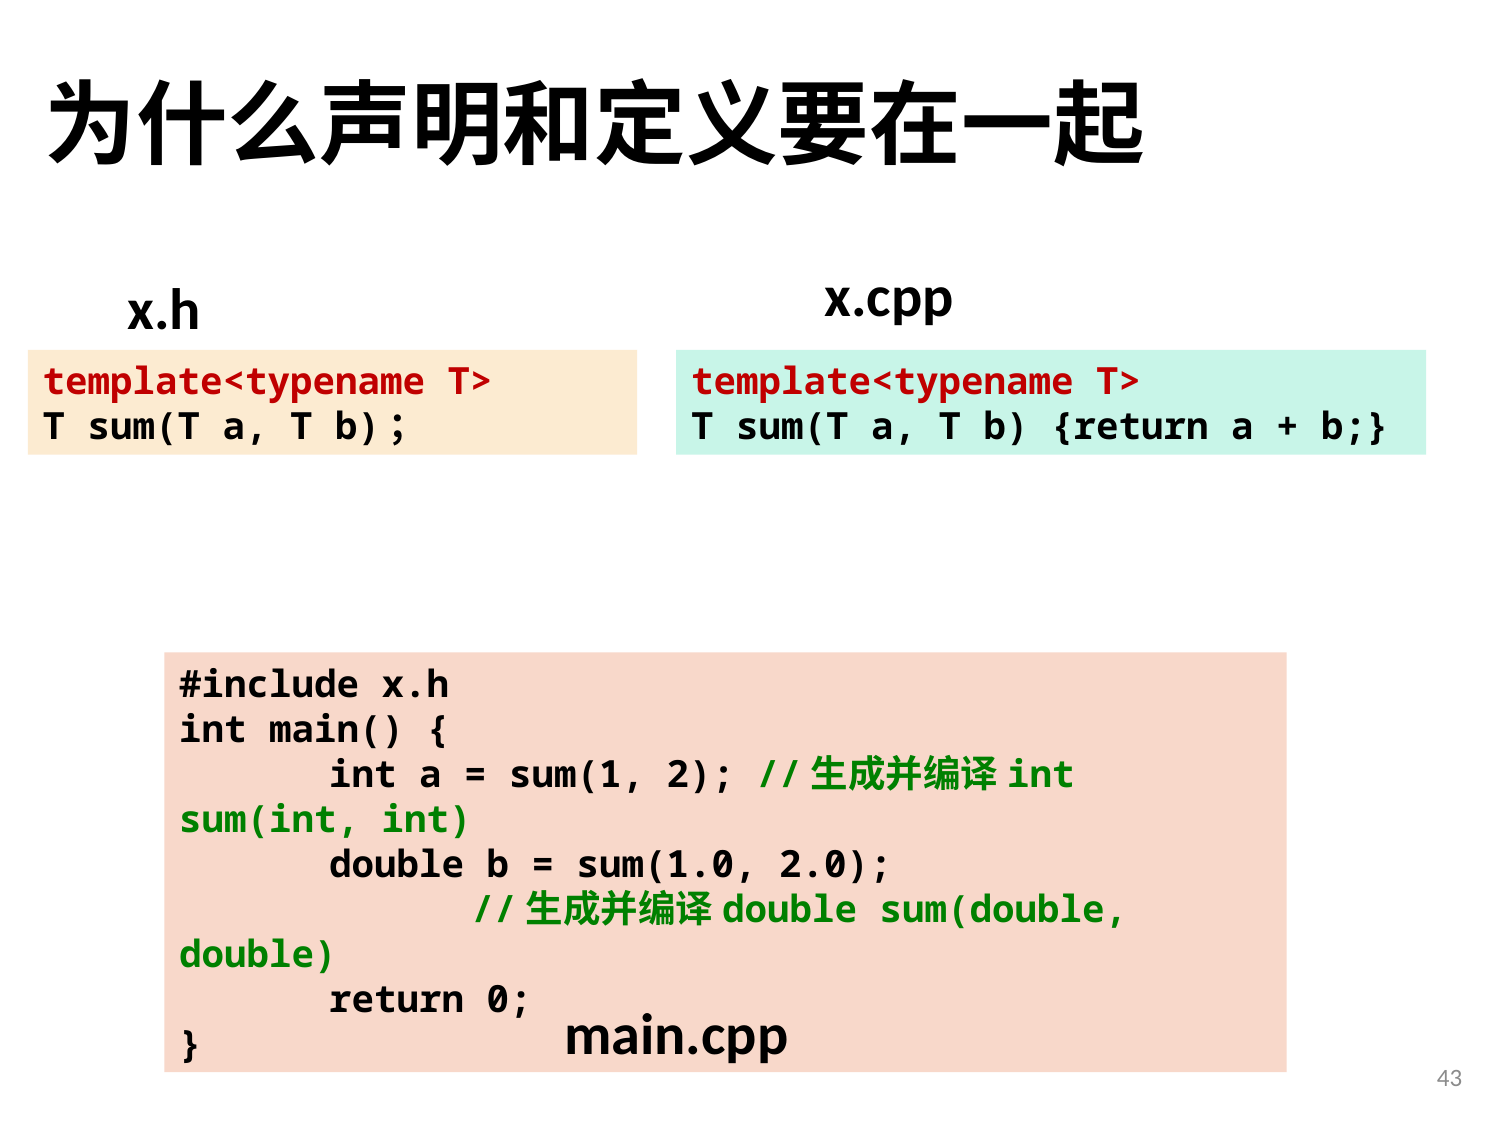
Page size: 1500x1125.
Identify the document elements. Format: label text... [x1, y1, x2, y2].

text_box #include x.h int main() { int a = sum(1, 2); //生成并编译int sum(int, int) double b = sum(1.0, 2.0); //生成并编译double sum(double, double) return 0; } [164, 652, 1287, 1073]
text_box template<typename T> T sum(T a, T b)； [27, 349, 638, 455]
text_box x.cpp [810, 250, 969, 336]
text_box x.h [112, 264, 217, 349]
title 为什么声明和定义要在一起 [29, 19, 1324, 237]
slide_number 43 [1139, 1046, 1478, 1107]
text_box main.cpp [549, 988, 804, 1074]
text_box template<typename T> T sum(T a, T b) {return a + b;} [676, 349, 1427, 455]
